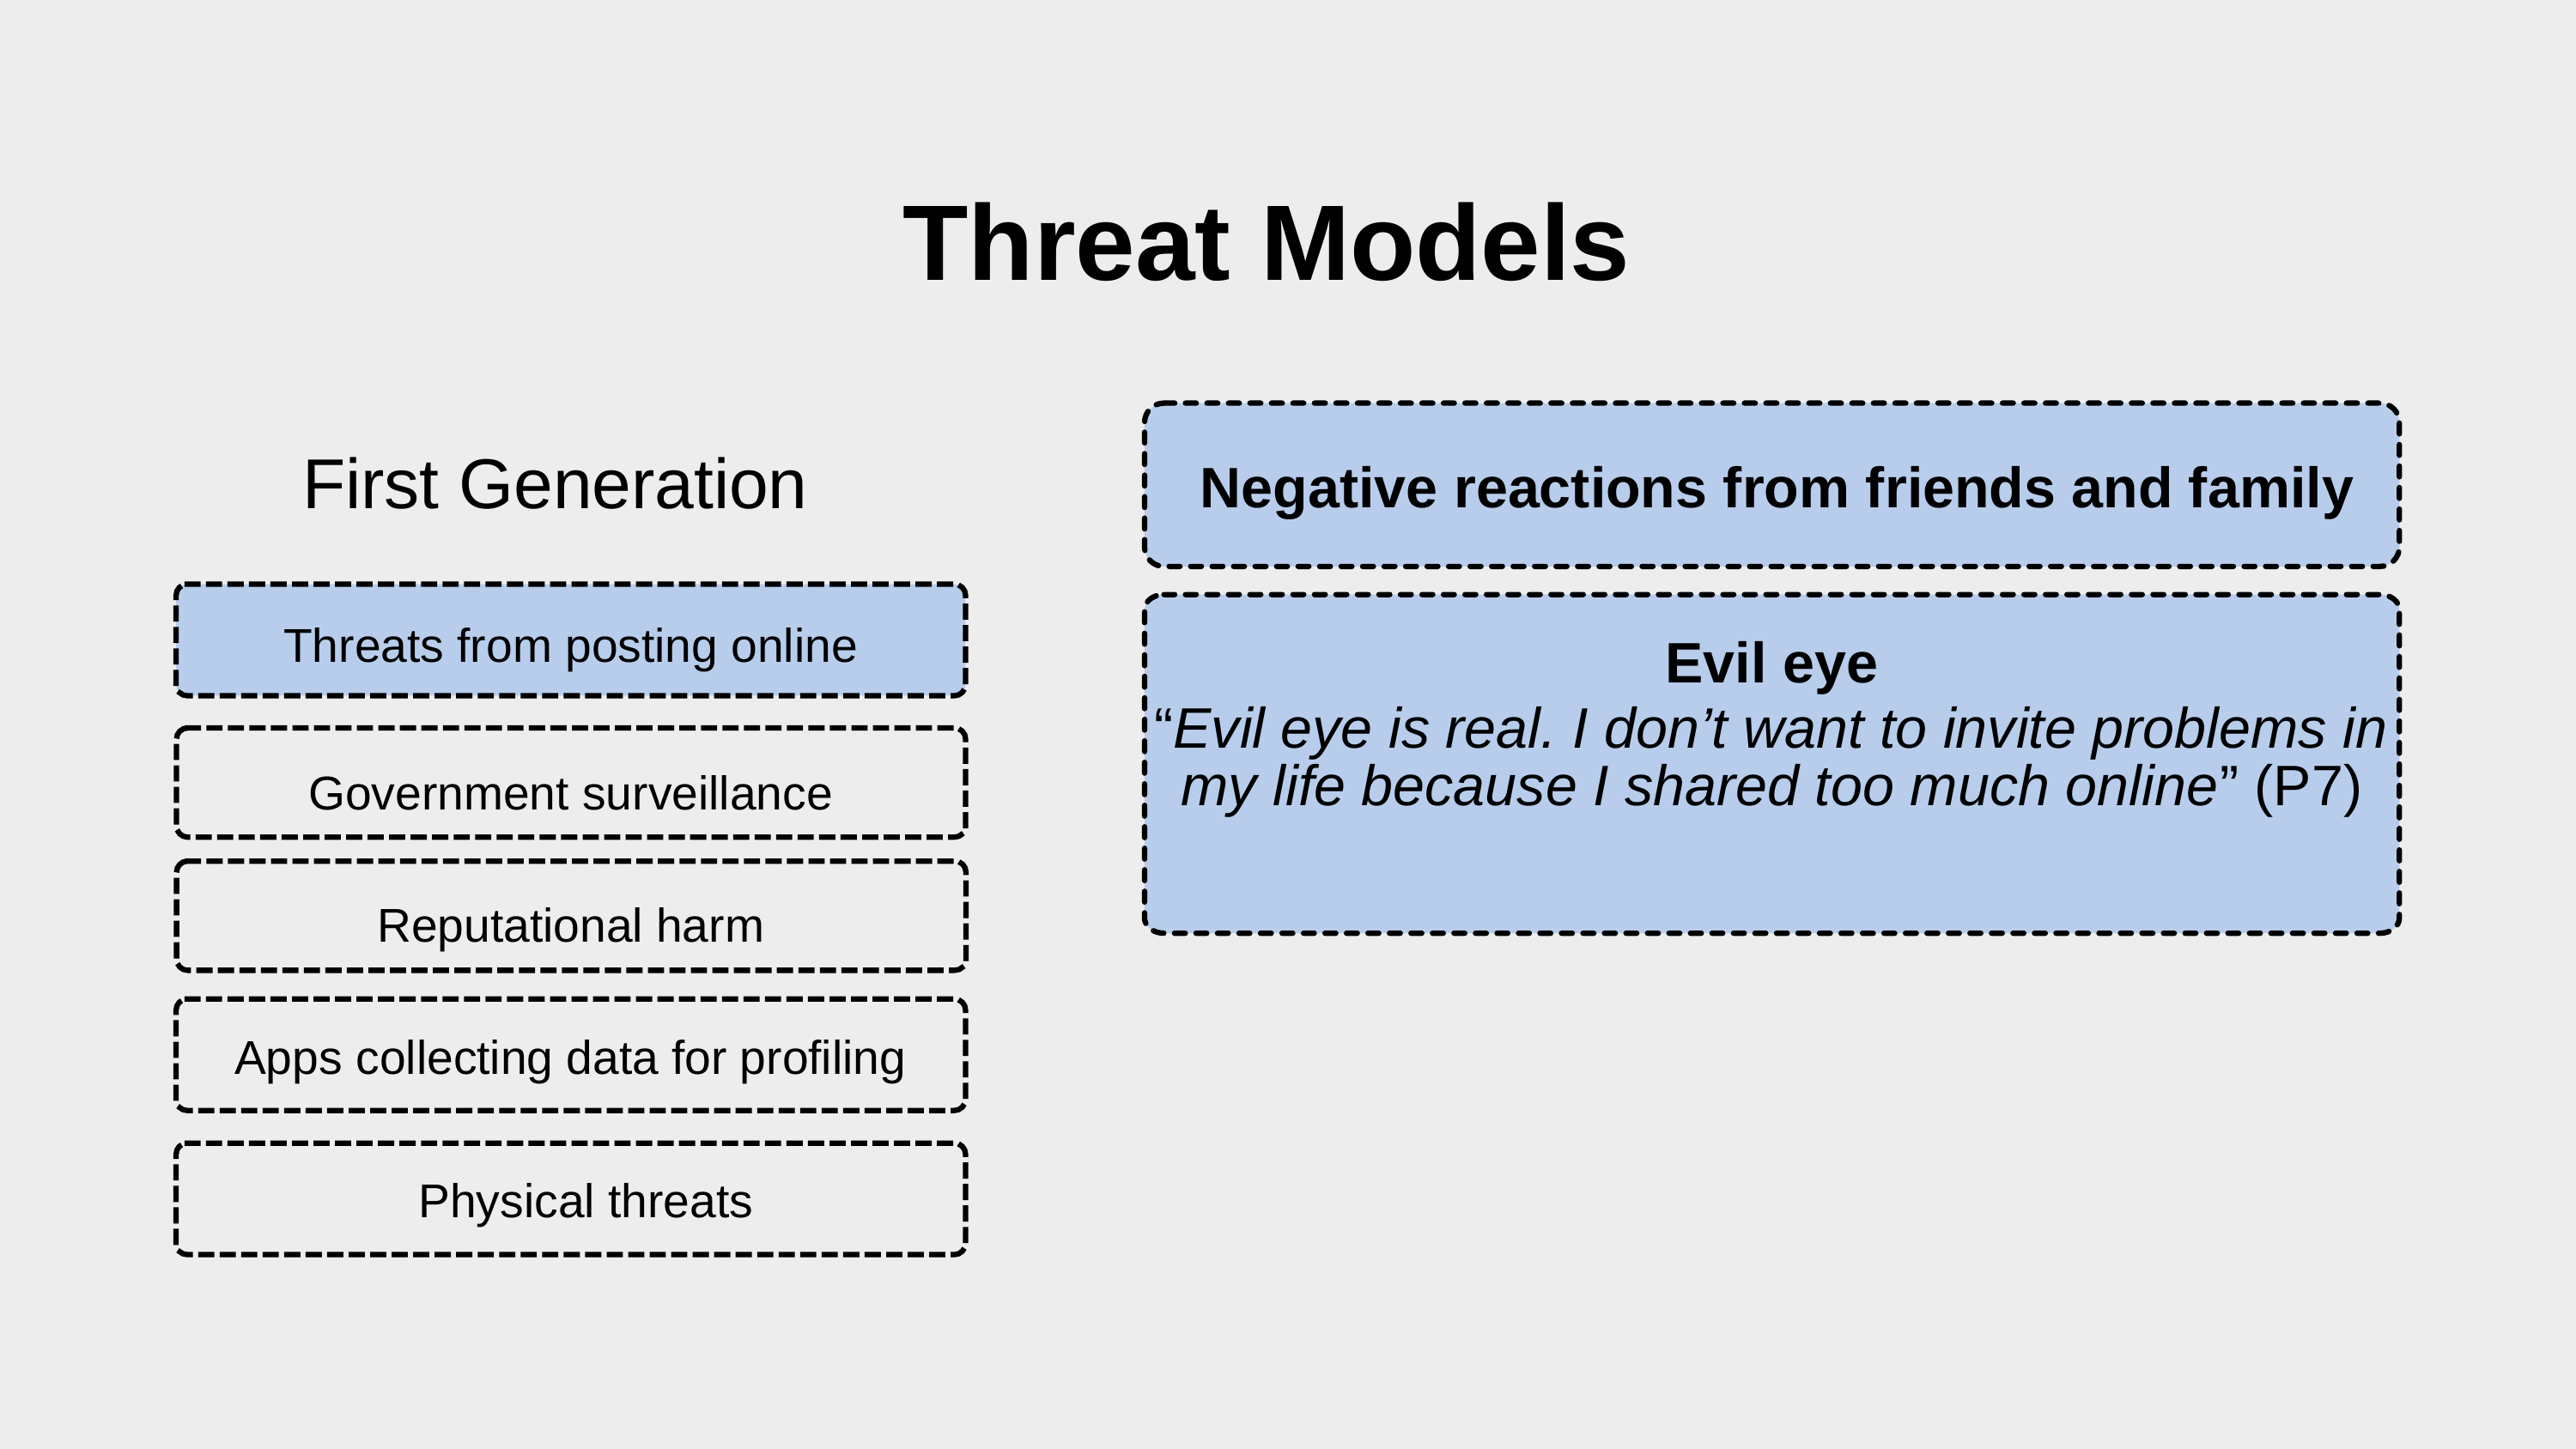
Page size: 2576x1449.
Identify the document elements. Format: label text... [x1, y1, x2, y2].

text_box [1144, 403, 2400, 567]
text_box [1144, 594, 2400, 934]
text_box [175, 423, 967, 1255]
text_box Threat Models [659, 193, 1874, 302]
text_box Negative reactions from friends and family [1157, 572, 2400, 577]
